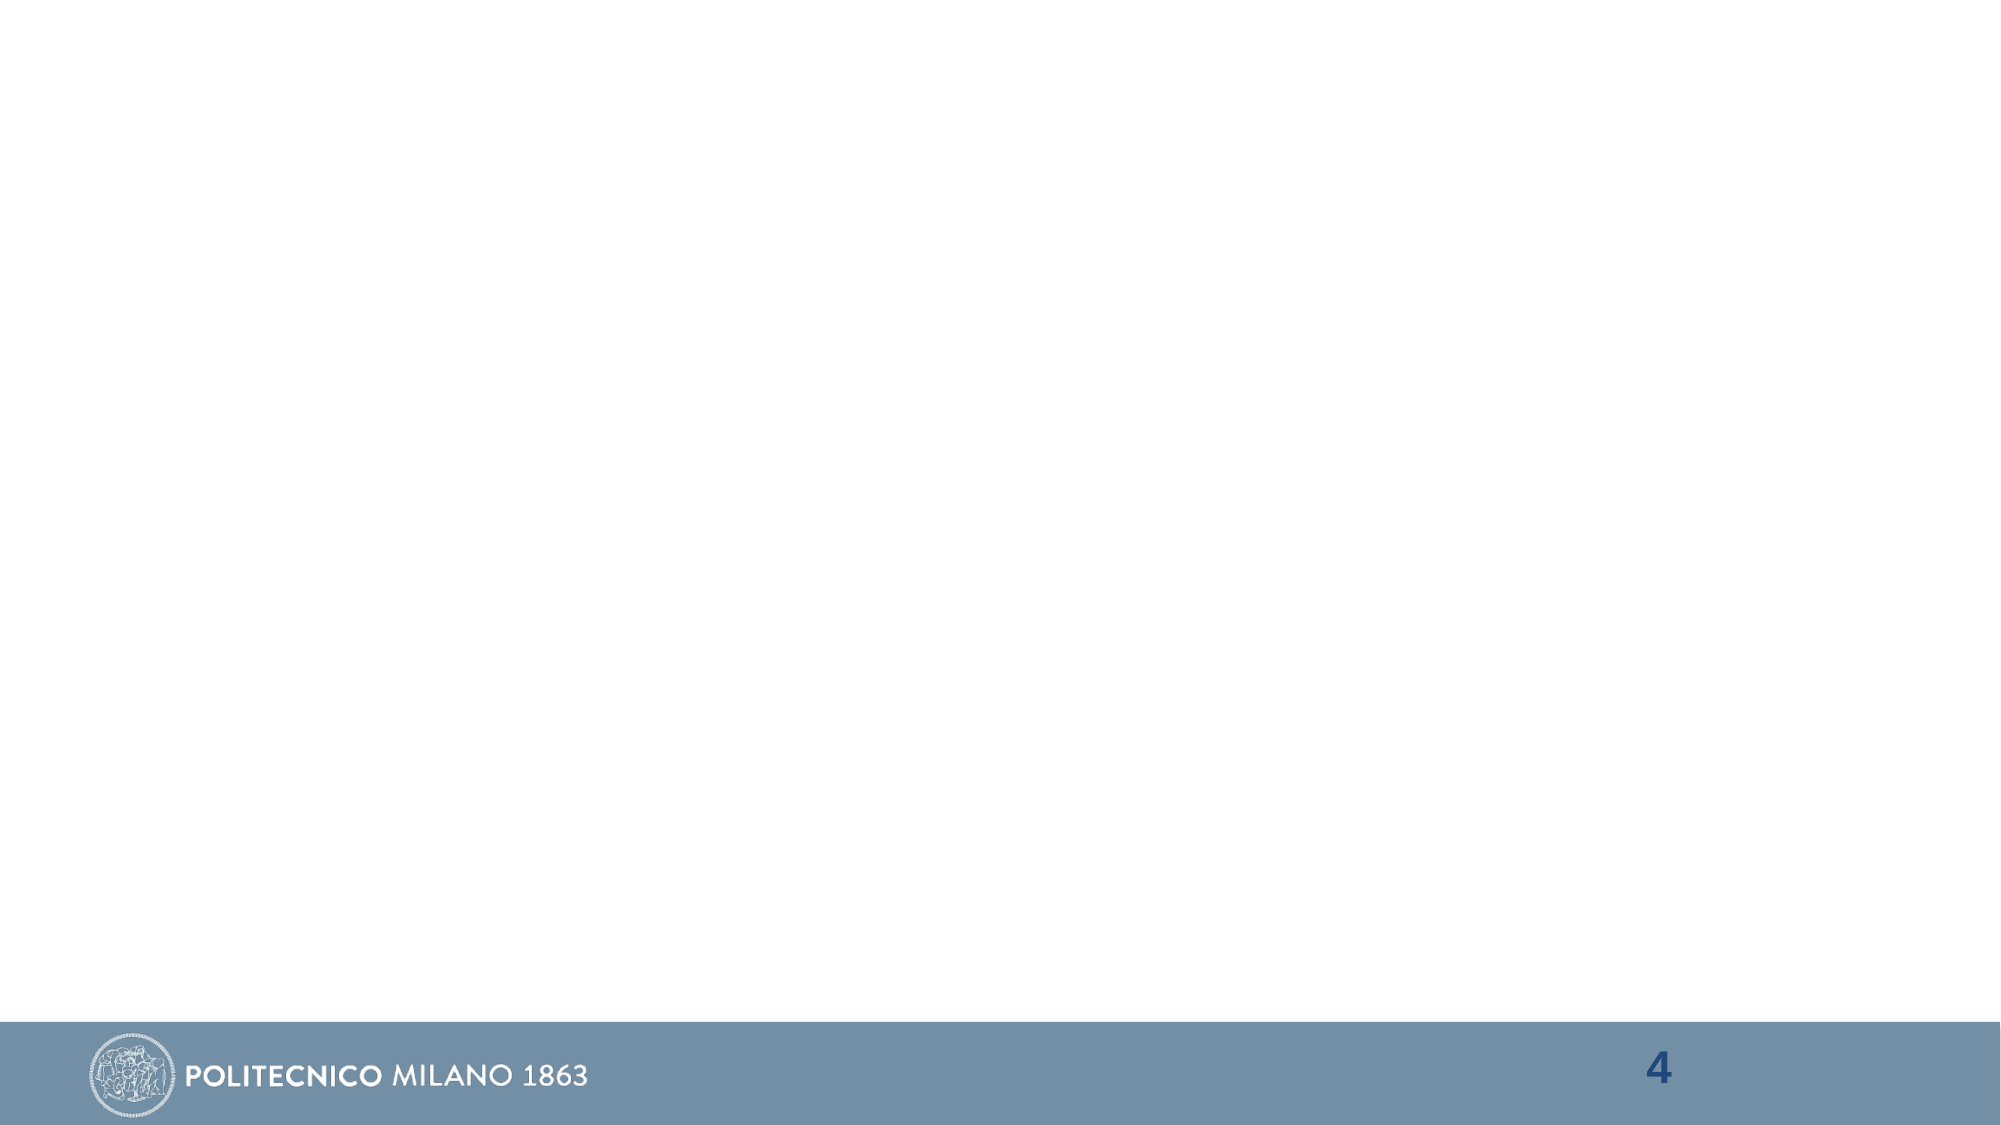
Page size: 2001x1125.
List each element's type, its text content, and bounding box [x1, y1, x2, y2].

title 4 [1631, 1030, 1691, 1111]
picture [83, 1027, 595, 1122]
